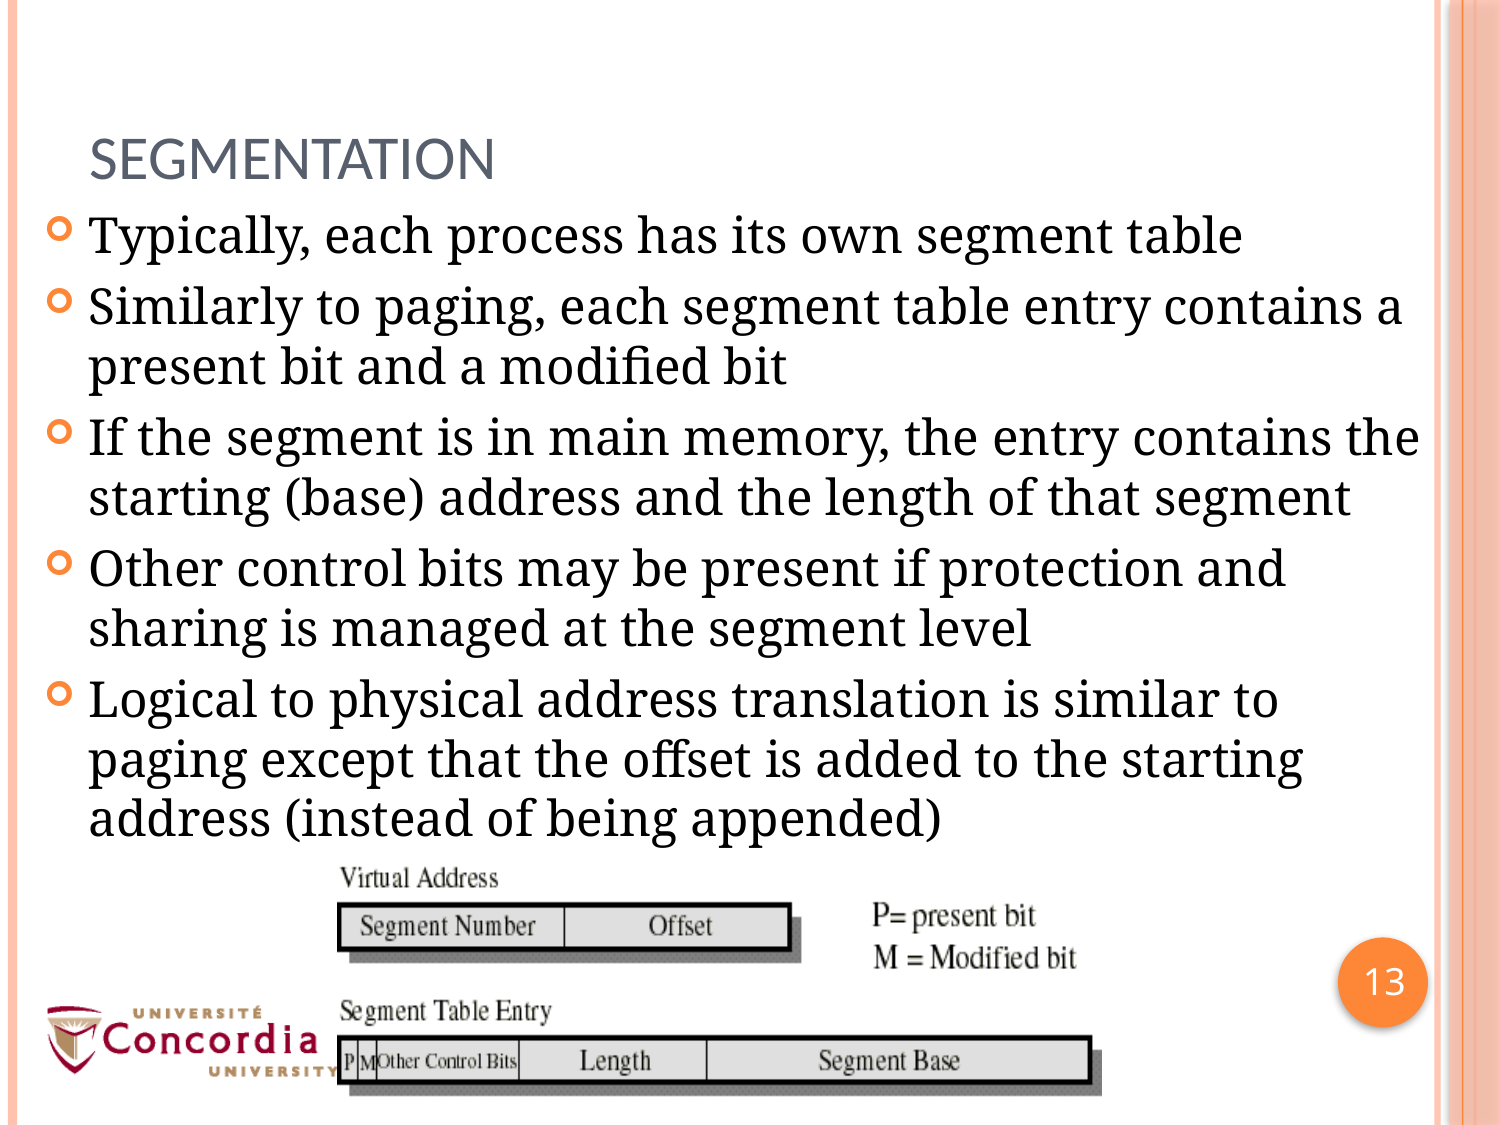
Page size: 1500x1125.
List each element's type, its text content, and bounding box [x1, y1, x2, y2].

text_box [336, 861, 1102, 1113]
picture [41, 975, 343, 1118]
list Typically, each process has its own segment table Similarly to paging, each segment table entry contains a present bit and a modified bit If the segment is in main memory, the entry contains the starting (base) address and the length of that segment Other control bits may be present if protection and sharing is managed at the segment level Logical to physical address translation is similar to paging except that the offset is added to the starting address (instead of being appended) [29, 196, 1455, 859]
title Segmentation [75, 45, 1423, 200]
text_box 13 [1348, 950, 1421, 1011]
text_box [137, 462, 1475, 1088]
